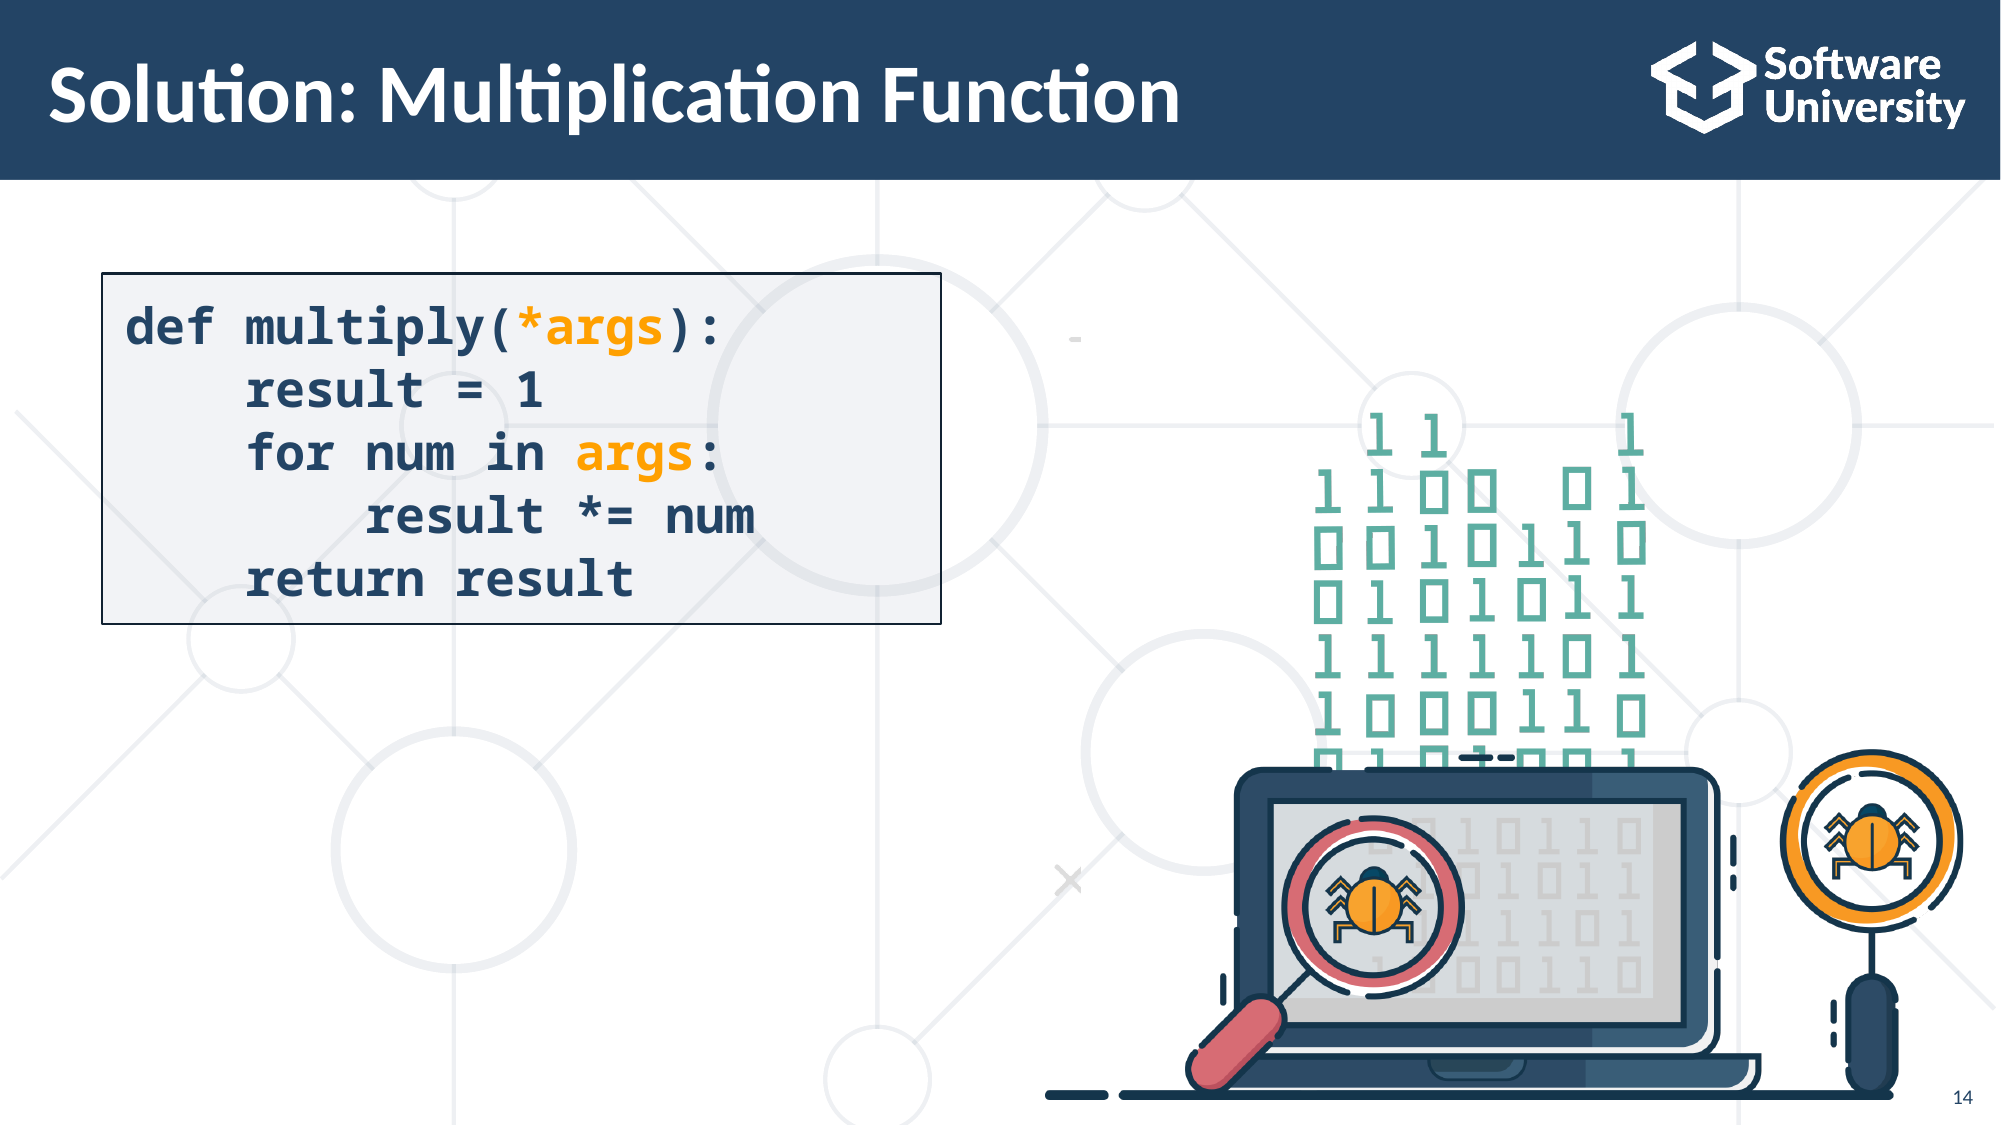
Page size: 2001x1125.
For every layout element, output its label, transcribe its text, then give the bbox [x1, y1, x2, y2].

list def multiply(*args): result = 1 for num in args: result *= num return result [101, 272, 935, 625]
title Solution: Multiplication Function [31, 16, 1625, 162]
picture [1651, 41, 1966, 134]
picture [940, 193, 2000, 1125]
